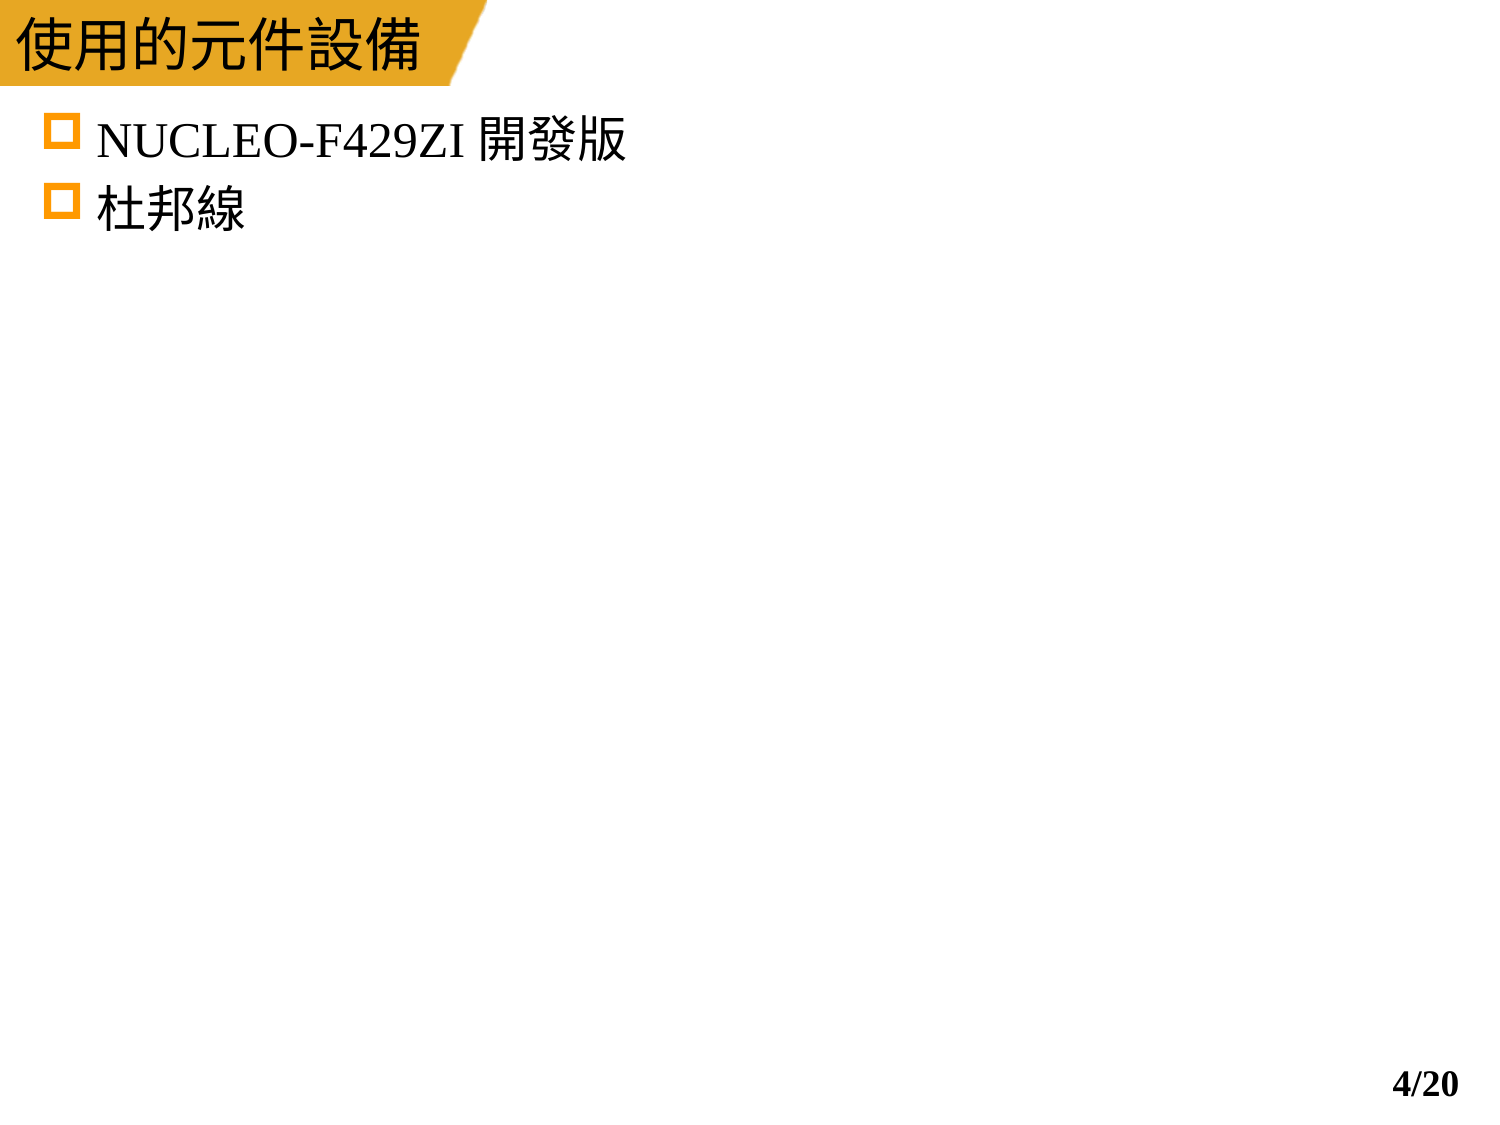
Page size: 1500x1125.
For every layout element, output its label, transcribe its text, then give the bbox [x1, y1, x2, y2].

slide_number 3/20 [1352, 1036, 1500, 1125]
title 使用的元件設備 [0, 0, 488, 86]
list NUCLEO-F429ZI開發版 杜邦線 [24, 99, 1463, 1074]
